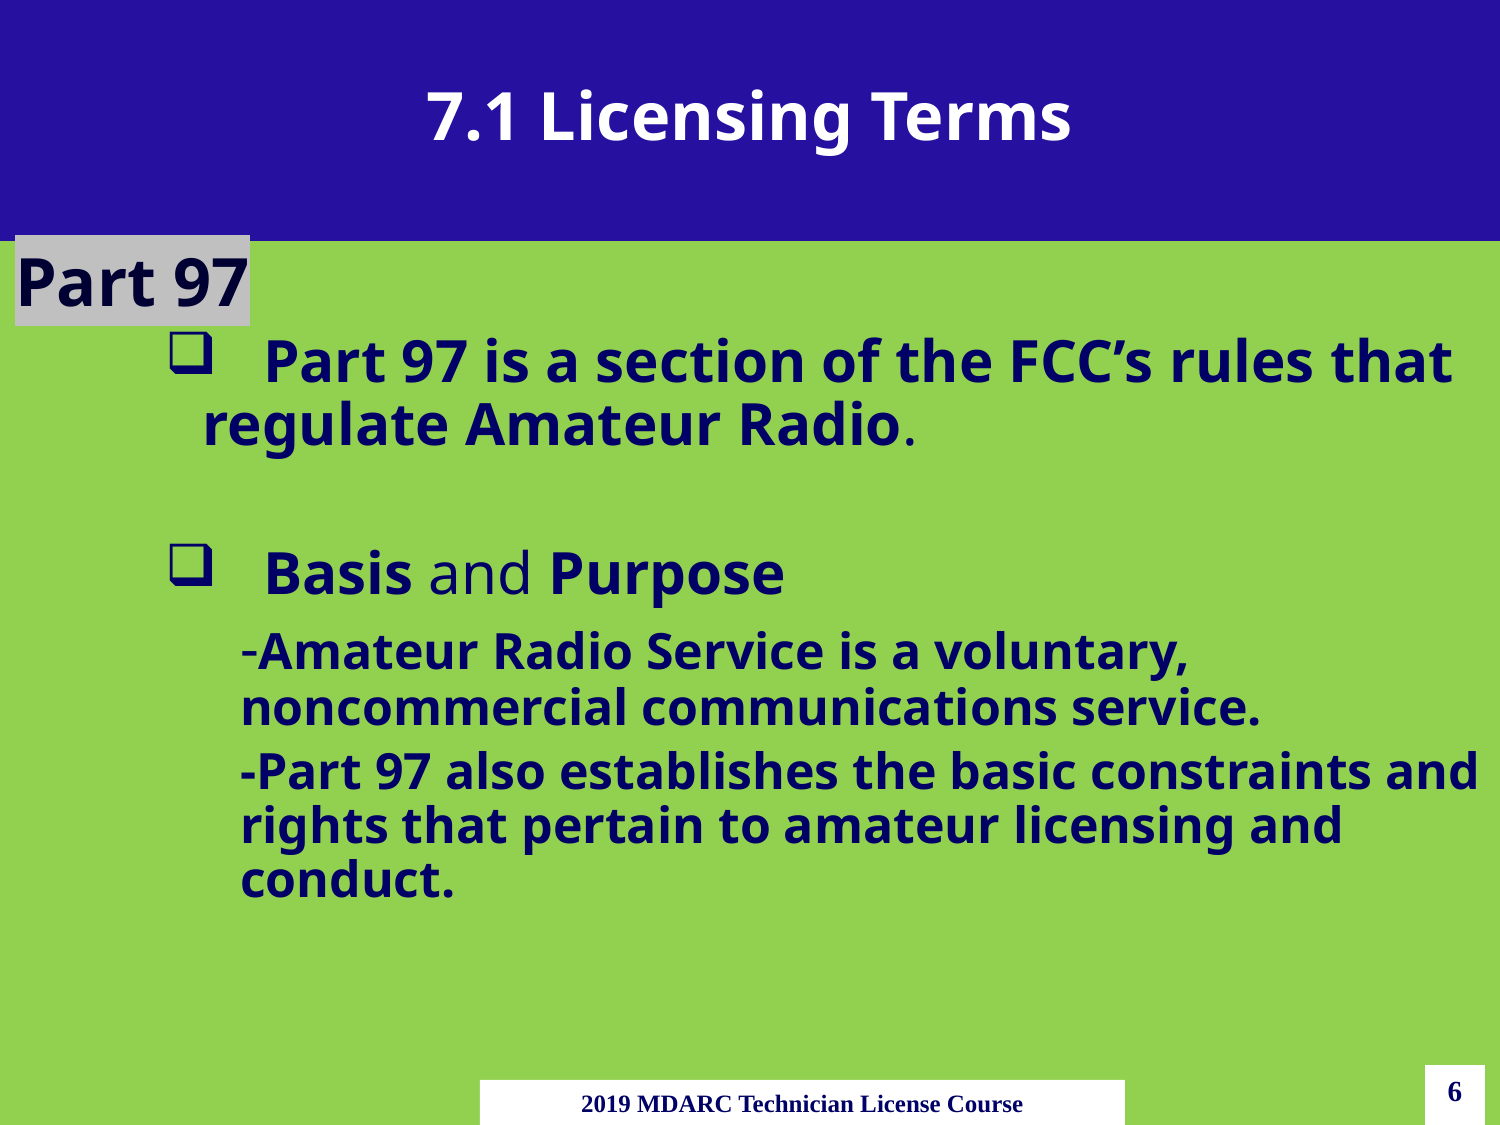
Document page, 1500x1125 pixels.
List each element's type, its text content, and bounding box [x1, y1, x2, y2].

title 7.1 Licensing Terms [0, 0, 1500, 241]
slide_number 6 [1425, 1065, 1485, 1125]
list Part 97 Part 97 is a section of the FCC’s rules that regulate Amateur Radio. Basis and Purpose -Amateur Radio Service is a voluntary, noncommercial communications service. -Part 97 also establishes the basic constraints and rights that pertain to amateur licensing and conduct. [0, 241, 1500, 1125]
text_box 2019 MDARC Technician License Course [479, 1079, 1125, 1125]
